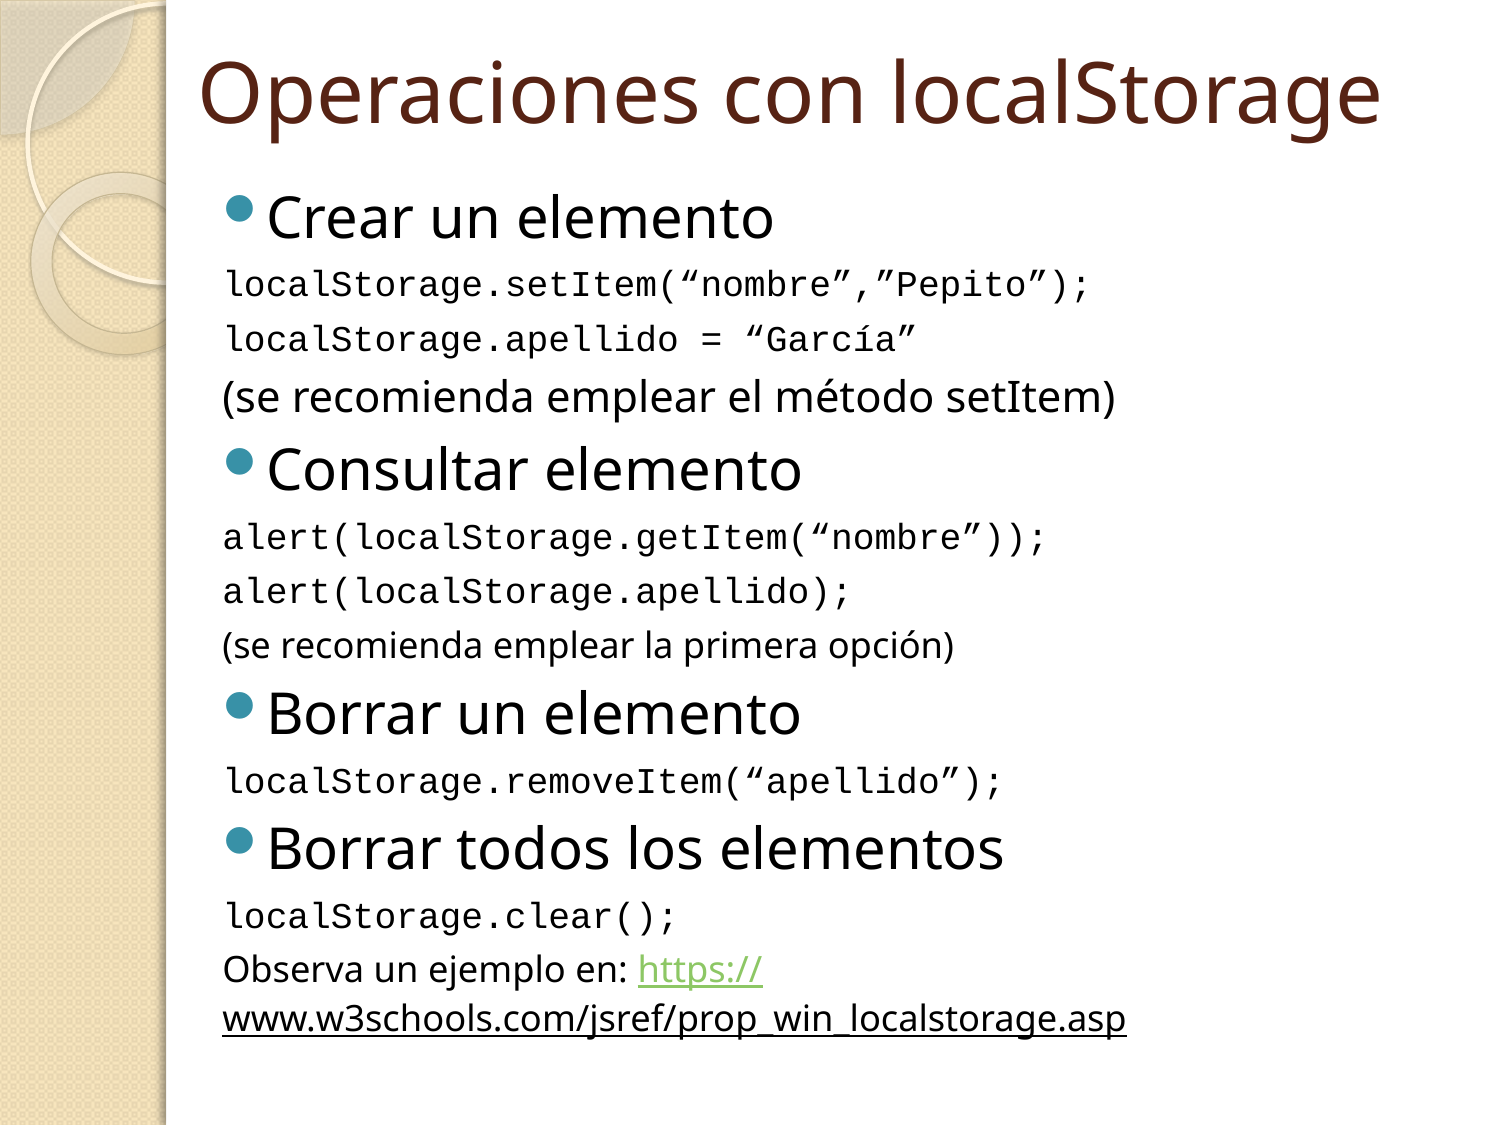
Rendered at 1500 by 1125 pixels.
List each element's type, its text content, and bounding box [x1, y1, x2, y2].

title Operaciones con localStorage [183, 30, 1413, 149]
list Crear un elemento localStorage.setItem(“nombre”,”Pepito”); localStorage.apellido = “García” (se recomienda emplear el método setItem) Consultar elemento alert(localStorage.getItem(“nombre”)); alert(localStorage.apellido); (se recomienda emplear la primera opción) Borrar un elemento localStorage.removeItem(“apellido”); Borrar todos los elementos localStorage.clear(); Observa un ejemplo en: https://www.w3schools.com/jsref/prop_win_localstorage.asp [194, 172, 1466, 1059]
